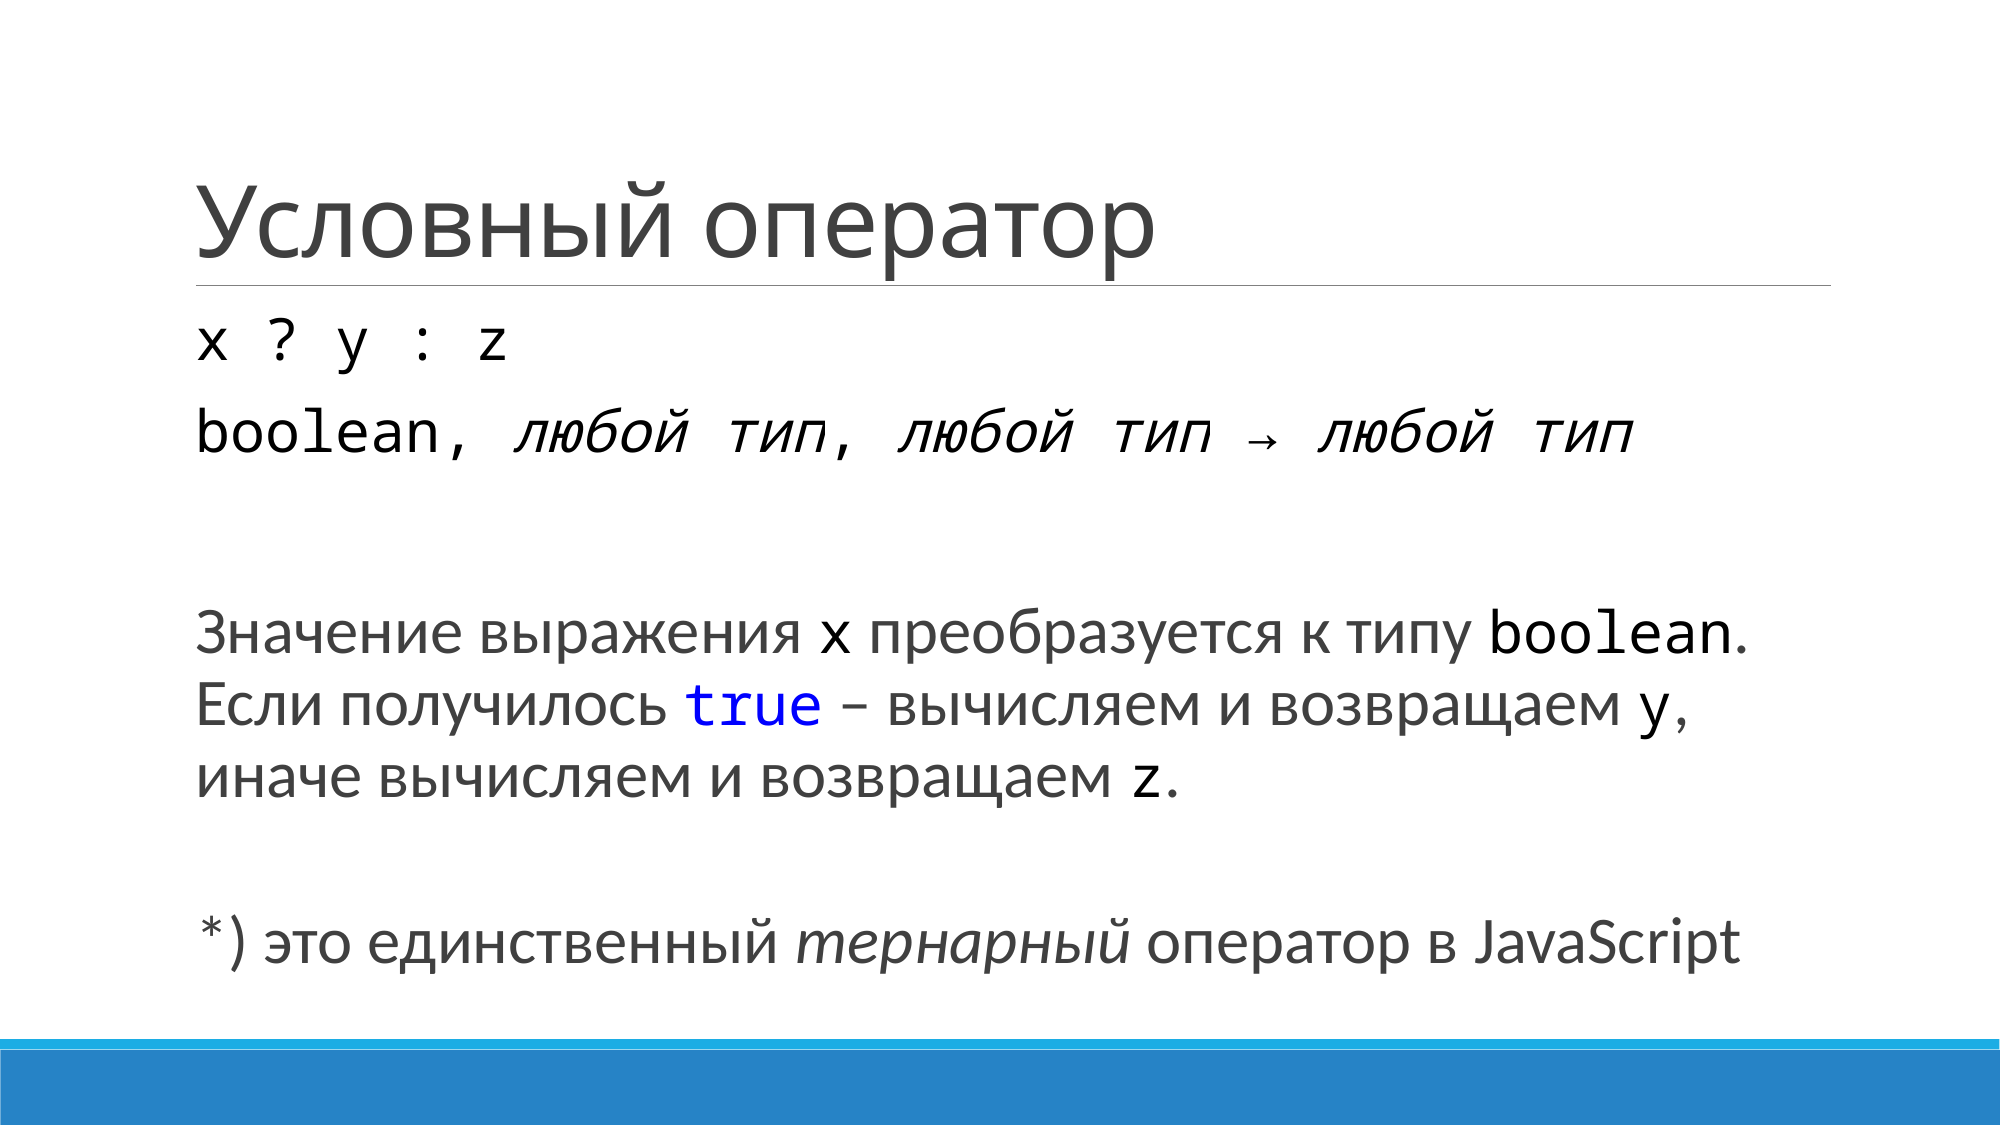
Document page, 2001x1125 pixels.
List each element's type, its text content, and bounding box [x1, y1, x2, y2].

title Условный оператор [180, 47, 1830, 285]
list x ? y : z boolean, любой тип, любой тип → любой тип Значение выражения x преобразуется к типу boolean. Если получилось true – вычисляем и возвращаем y, иначе вычисляем и возвращаем z. *) это единственный тернарный оператор в JavaScript [180, 302, 1841, 963]
